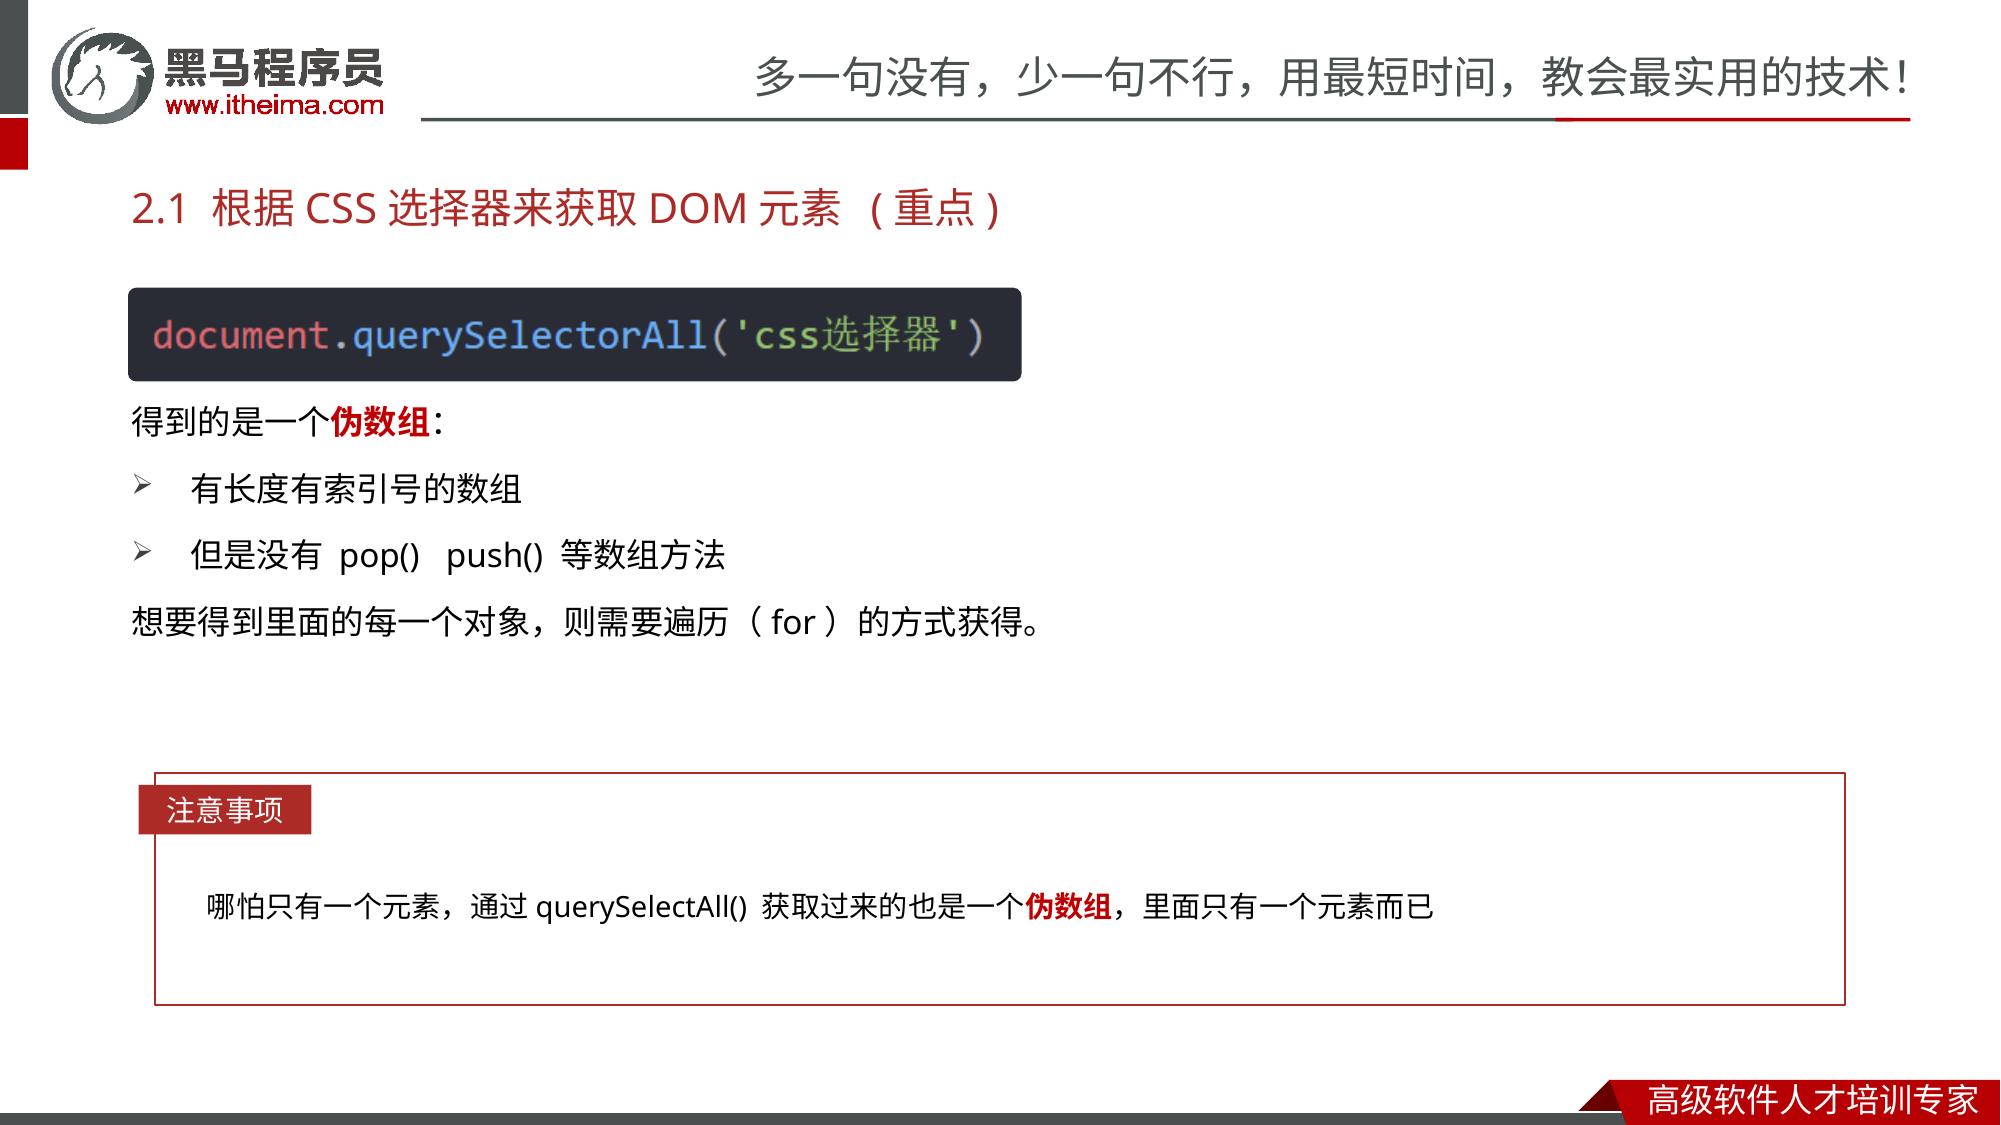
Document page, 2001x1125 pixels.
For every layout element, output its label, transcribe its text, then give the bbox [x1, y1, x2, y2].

picture [127, 287, 1022, 382]
title 2.1 根据CSS选择器来获取DOM元素 (重点) [116, 164, 1880, 250]
picture [50, 26, 384, 125]
text_box 注意事项 [136, 783, 313, 836]
text_box [153, 771, 1847, 1007]
list 得到的是一个伪数组： 有长度有索引号的数组 但是没有 pop() push() 等数组方法 想要得到里面的每一个对象，则需要遍历（for）的方式获得。 [116, 261, 1876, 1008]
